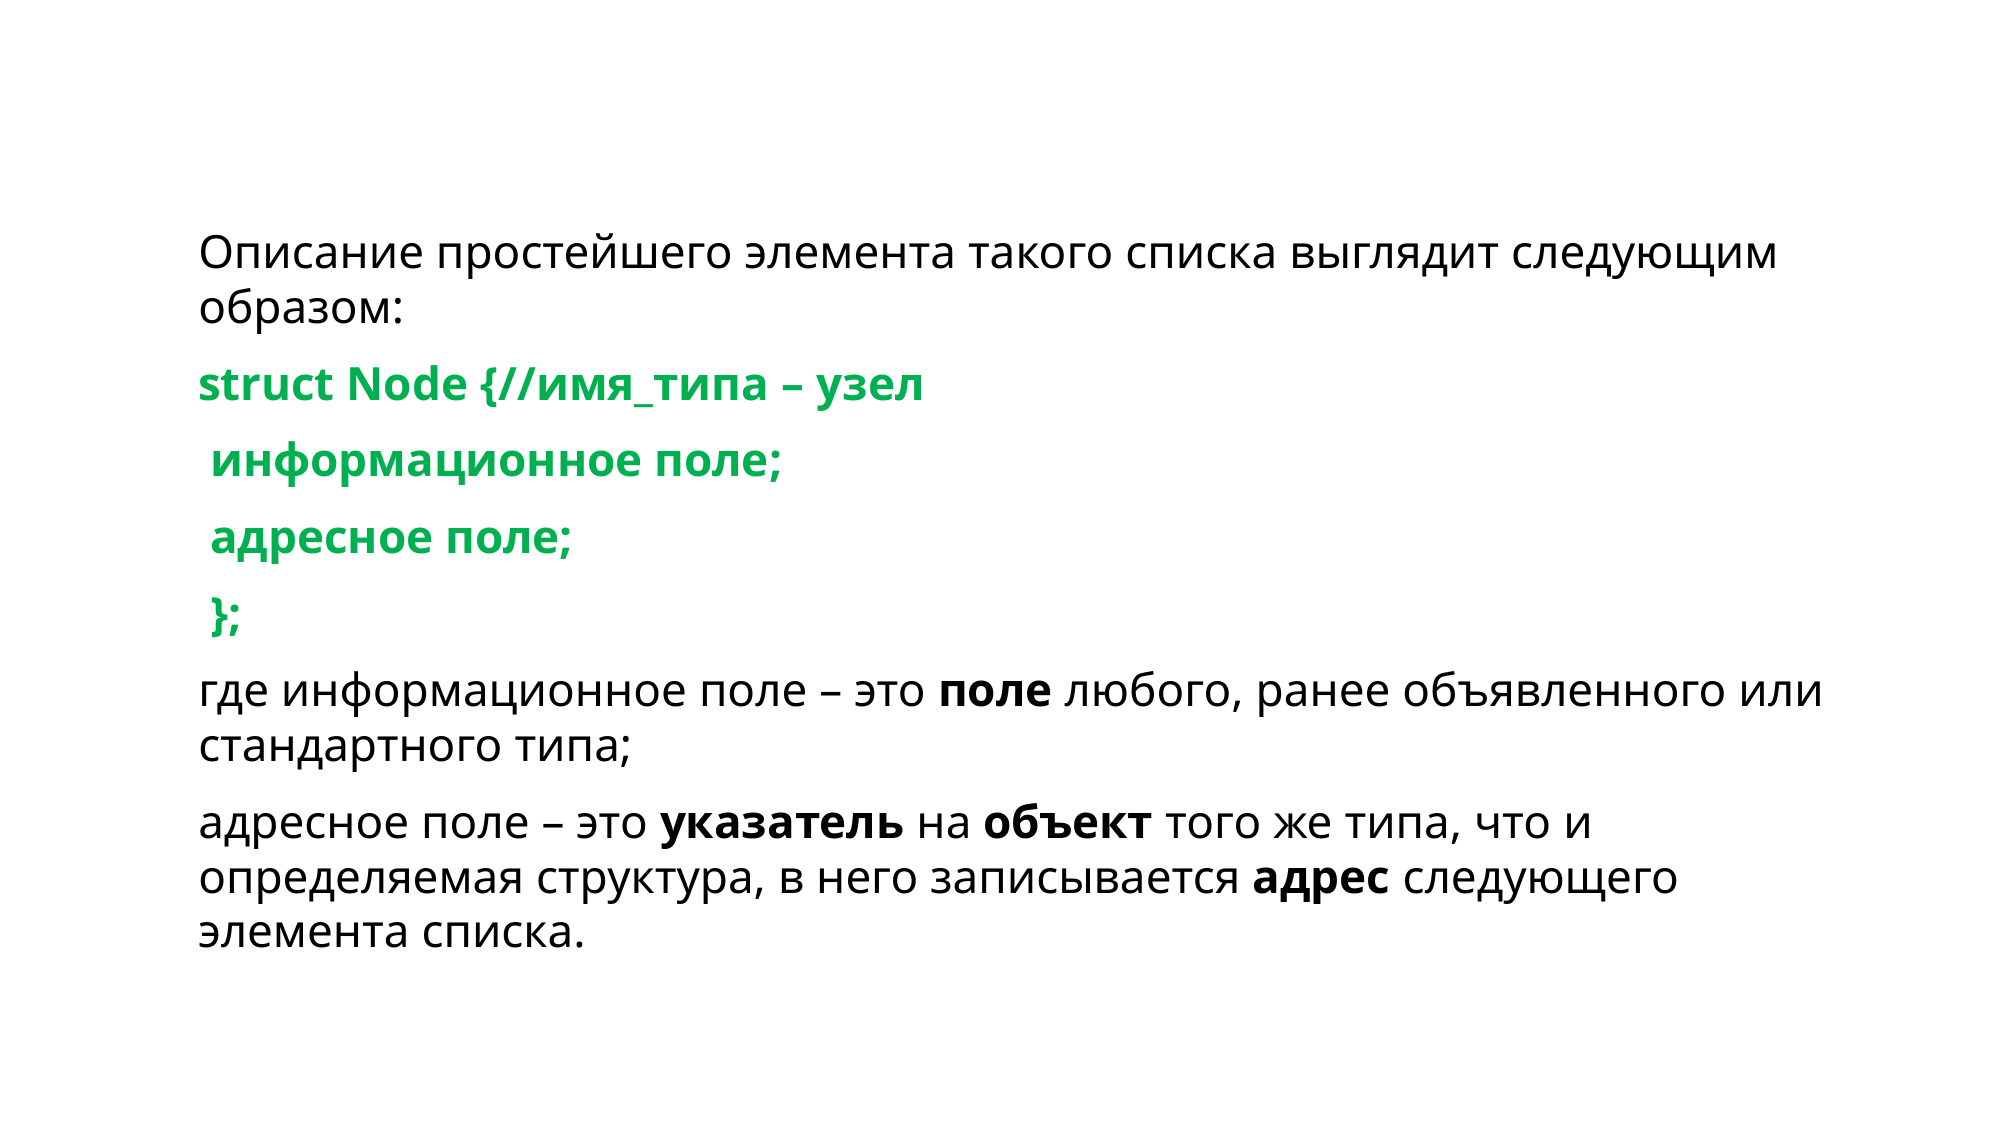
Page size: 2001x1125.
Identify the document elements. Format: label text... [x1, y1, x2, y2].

list Описание простейшего элемента такого списка выглядит следующим образом: struct Node {//имя_типа – узел информационное поле; адресное поле; }; где информационное поле – это поле любого, ранее объявленного или стандартного типа; адресное поле – это указатель на объект того же типа, что и определяемая структура, в него записывается адрес следующего элемента списка. [136, 215, 1868, 1015]
